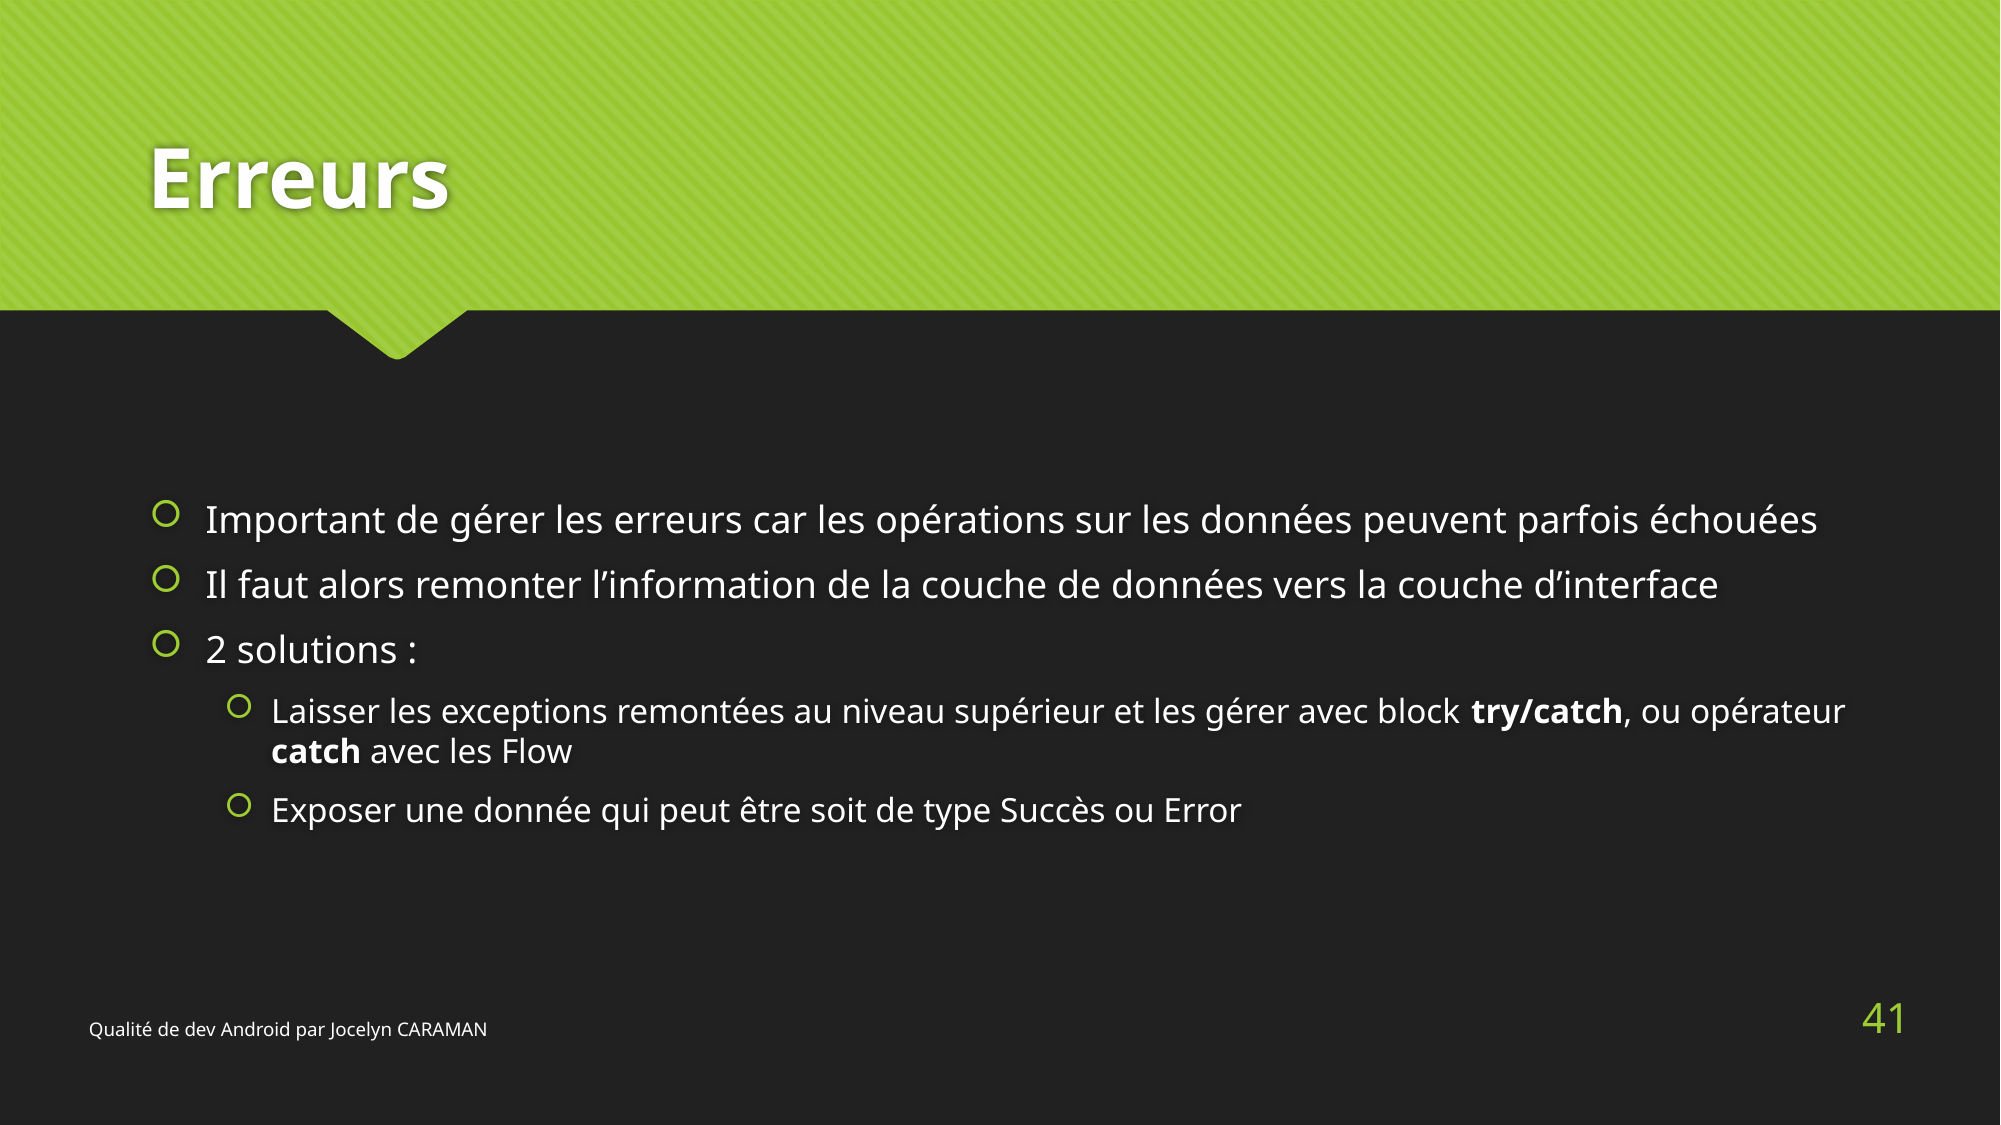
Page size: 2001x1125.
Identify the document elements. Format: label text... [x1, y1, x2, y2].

list Important de gérer les erreurs car les opérations sur les données peuvent parfois échouées Il faut alors remonter l’information de la couche de données vers la couche d’interface 2 solutions : Laisser les exceptions remontées au niveau supérieur et les gérer avec block try/catch, ou opérateur catch avec les Flow Exposer une donnée qui peut être soit de type Succès ou Error [134, 364, 1866, 962]
title Erreurs [132, 73, 1868, 233]
footer Qualité de dev Android par Jocelyn CARAMAN [74, 991, 1493, 1051]
slide_number 41 [1751, 970, 1926, 1051]
